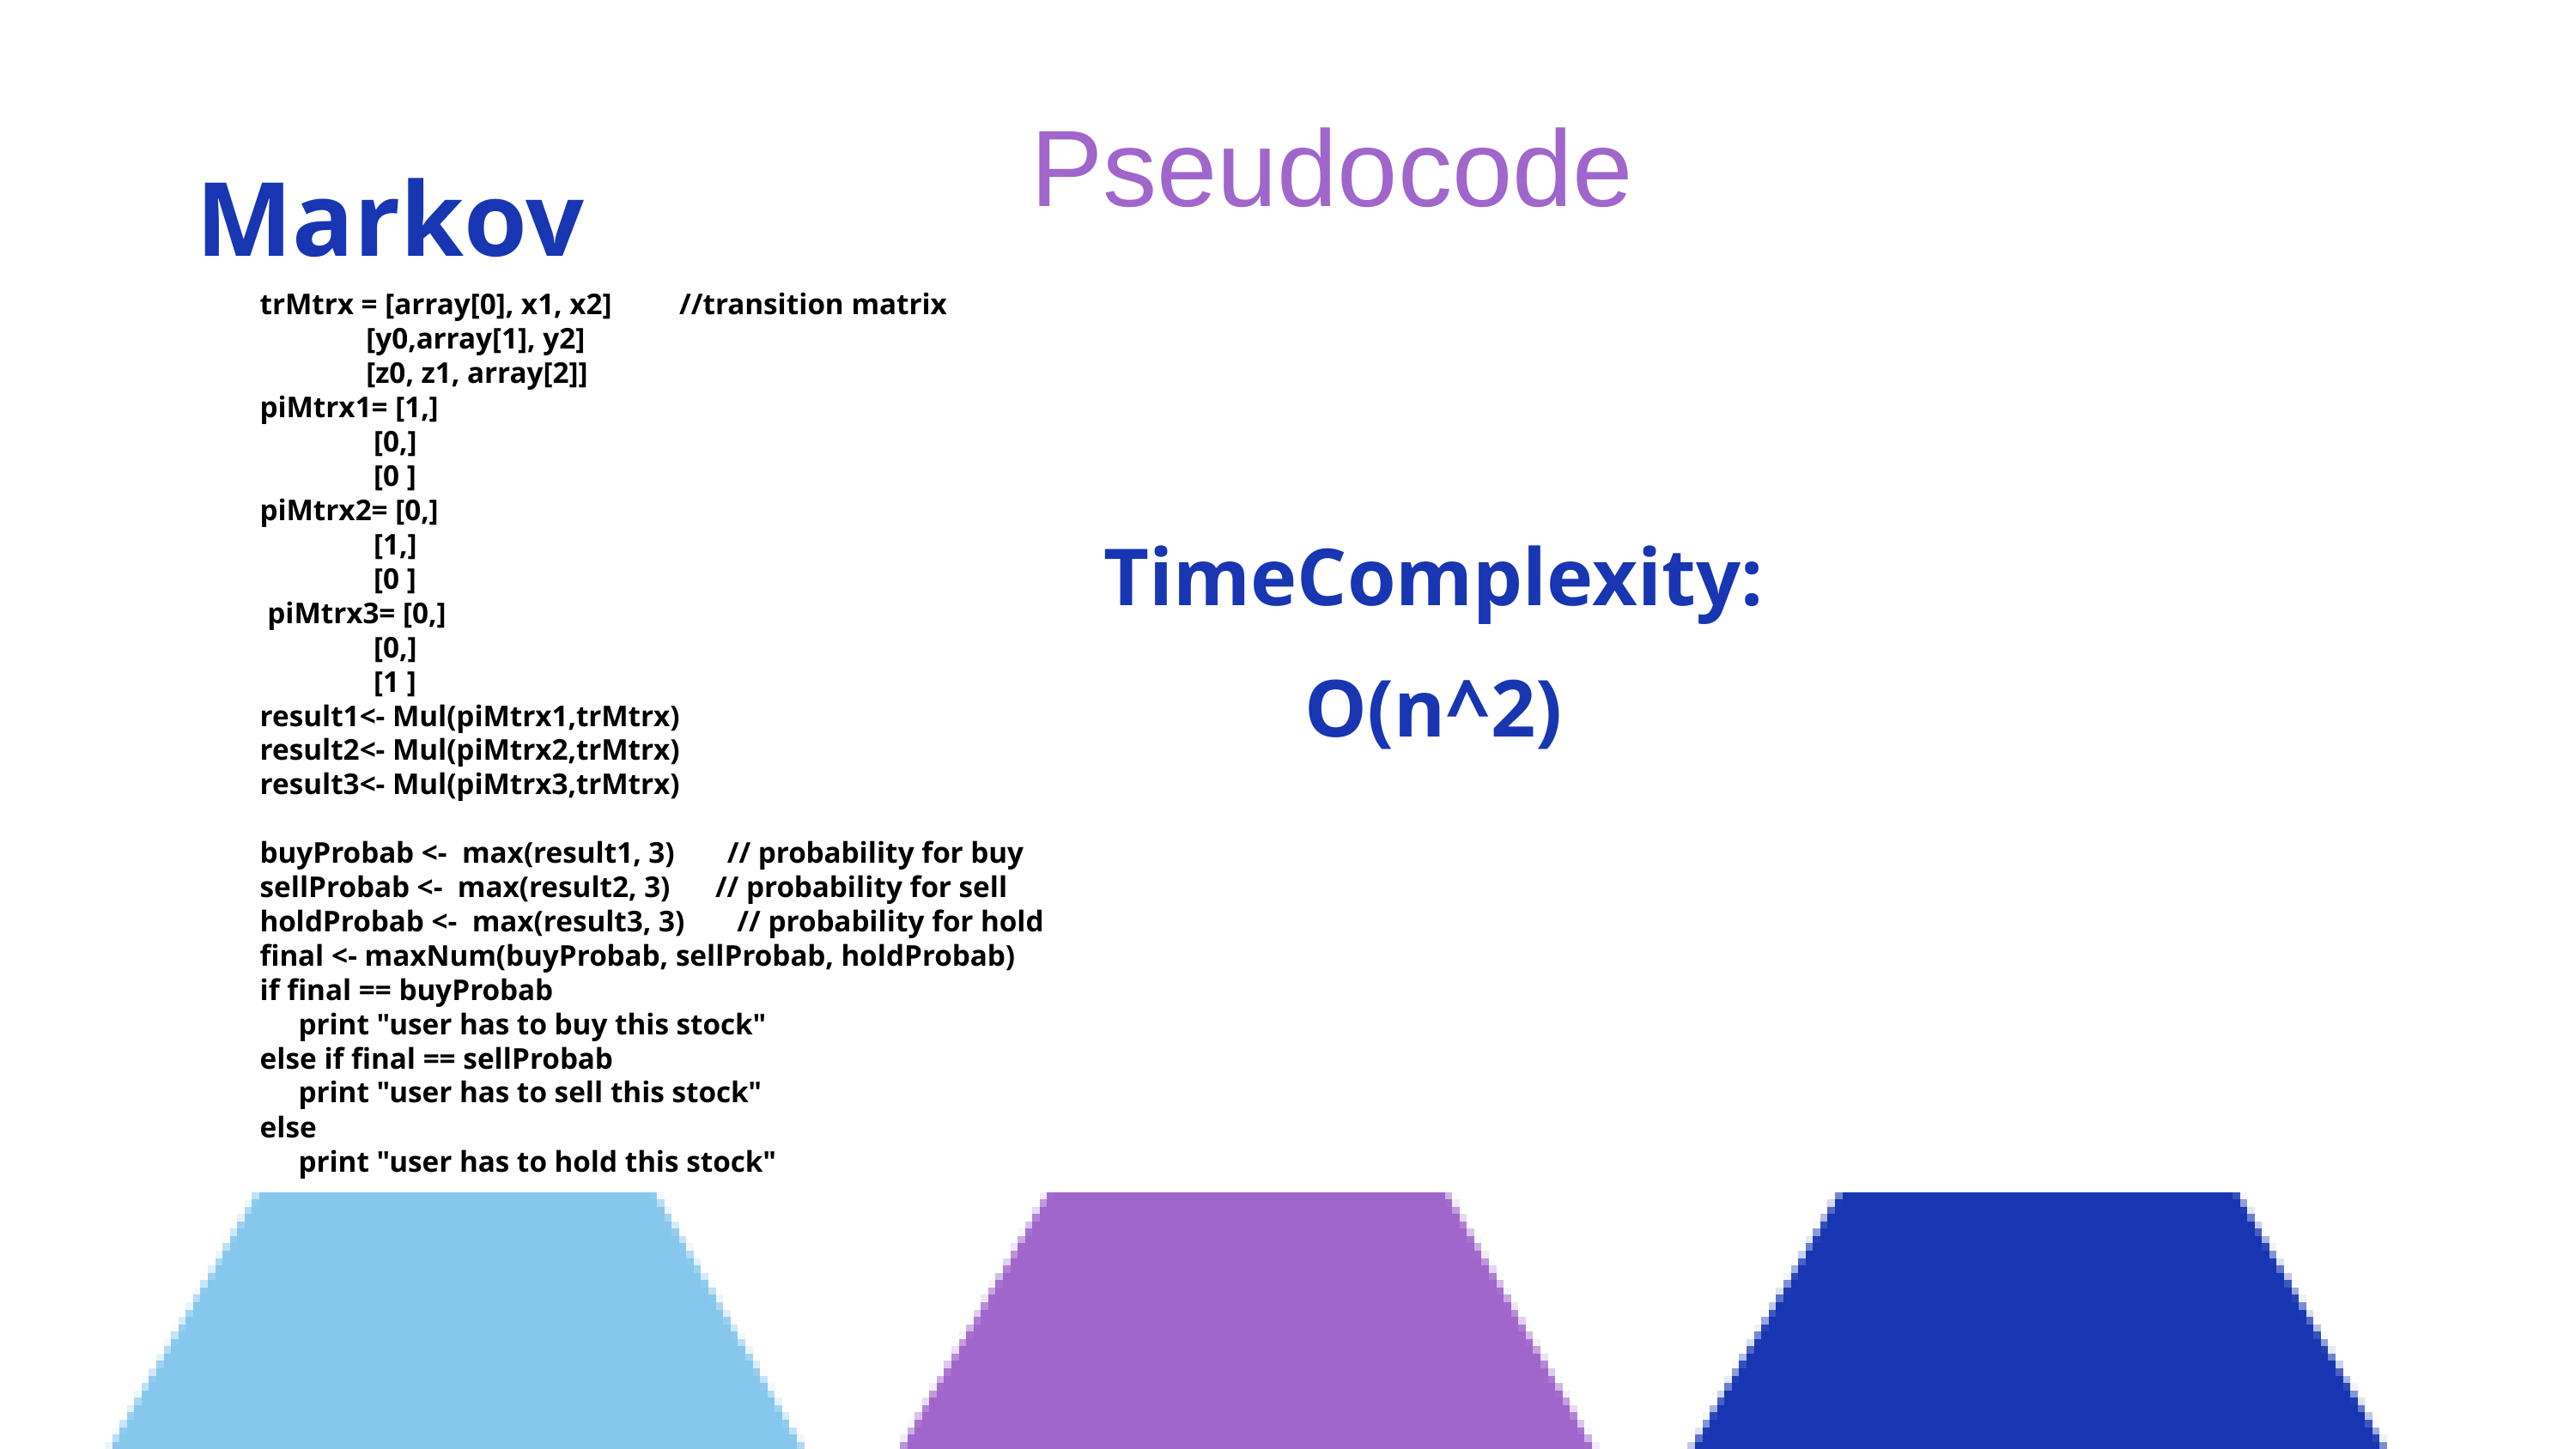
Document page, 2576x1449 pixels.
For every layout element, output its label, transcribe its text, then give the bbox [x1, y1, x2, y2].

text_box trMtrx = [array[0], x1, x2] //transition matrix [y0,array[1], y2] [z0, z1, array[2]] piMtrx1= [1,] [0,] [0 ] piMtrx2= [0,] [1,] [0 ] piMtrx3= [0,] [0,] [1 ] result1<- Mul(piMtrx1,trMtrx) result2<- Mul(piMtrx2,trMtrx) result3<- Mul(piMtrx3,trMtrx) buyProbab <- max(result1, 3) // probability for buy sellProbab <- max(result2, 3) // probability for sell holdProbab <- max(result3, 3) // probability for hold final <- maxNum(buyProbab, sellProbab, holdProbab) if final == buyProbab print "user has to buy this stock" else if final == sellProbab print "user has to sell this stock" else print "user has to hold this stock" [156, 246, 2419, 1189]
text_box Markov [120, 104, 660, 276]
text_box TimeComplexity: O(n^2) [1038, 488, 1829, 754]
text_box Pseudocode [1012, 45, 1652, 228]
picture [60, 1192, 2432, 1449]
